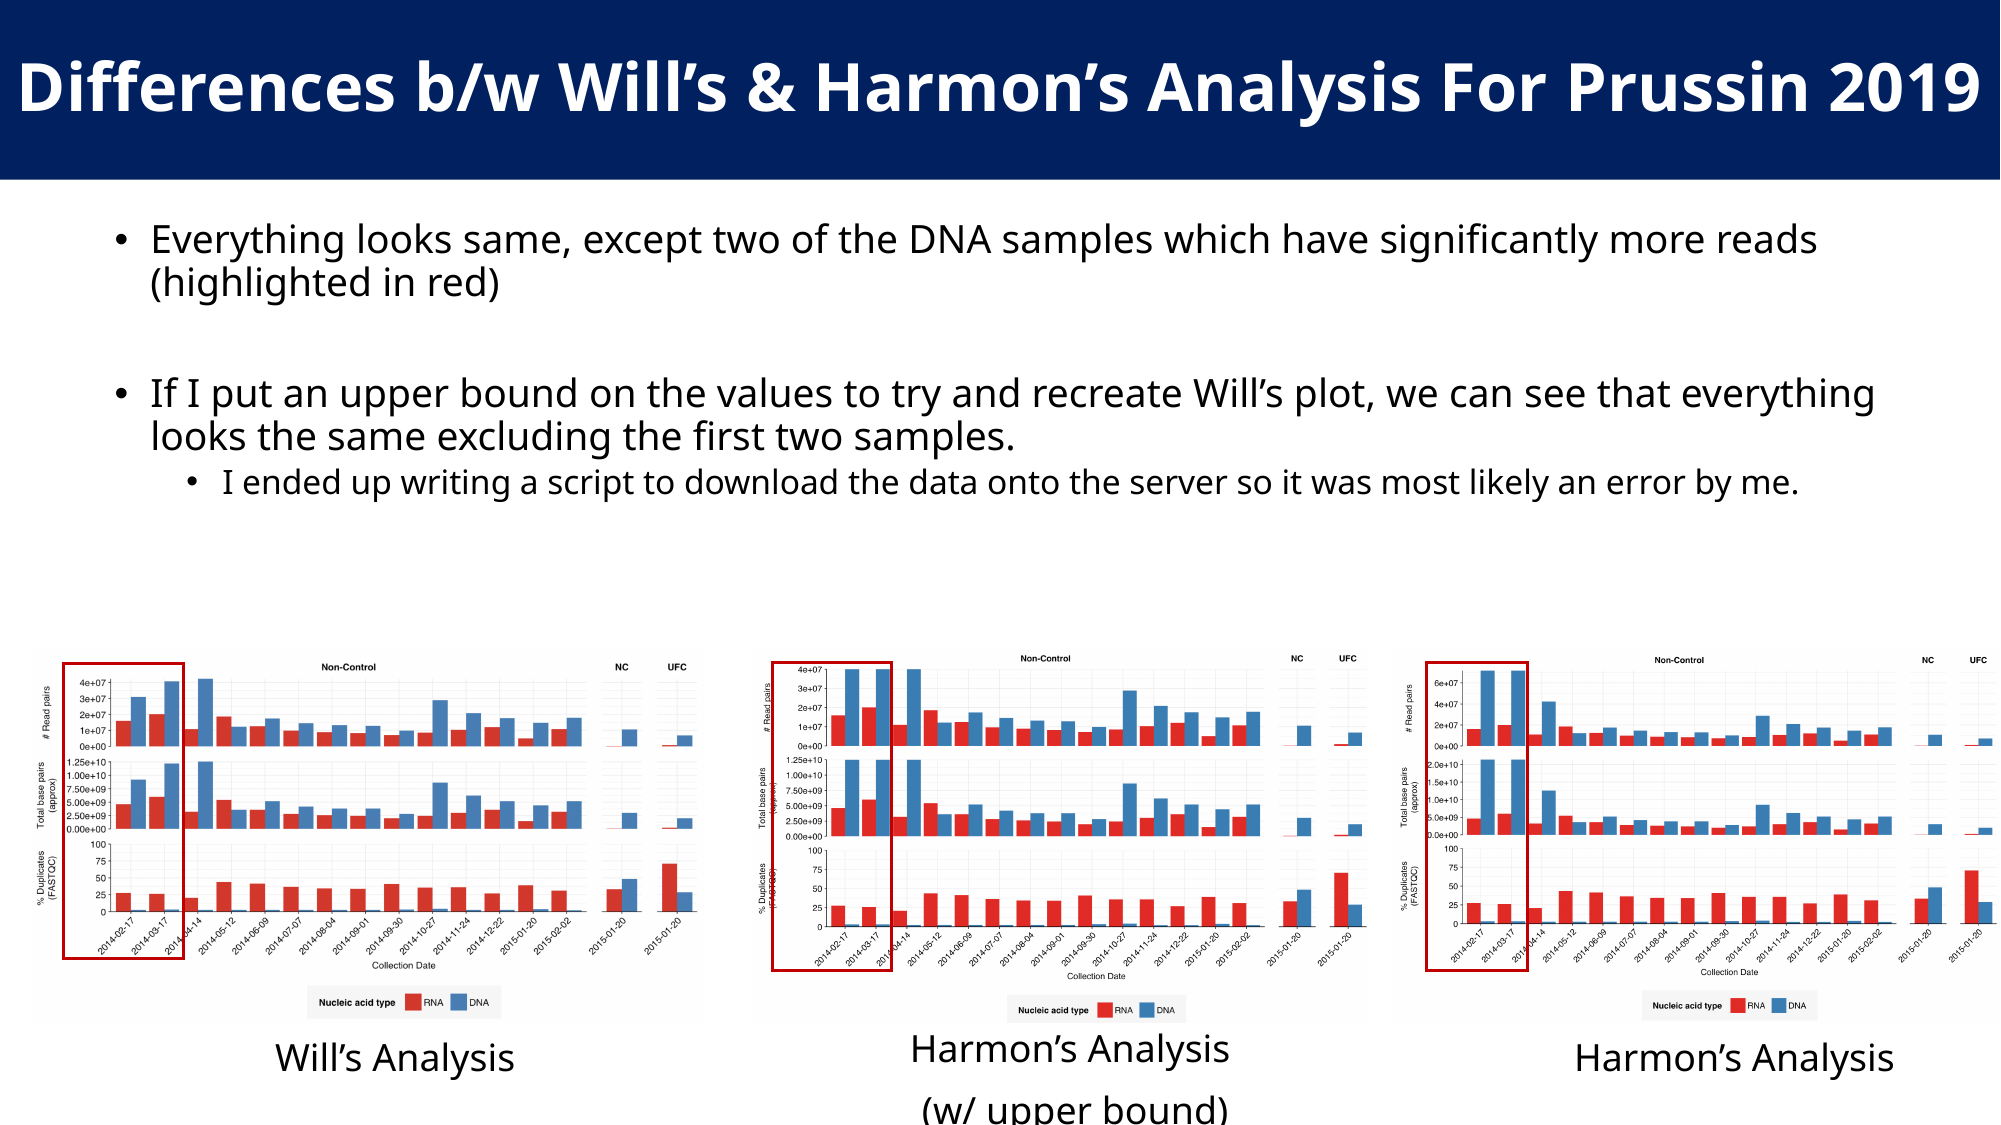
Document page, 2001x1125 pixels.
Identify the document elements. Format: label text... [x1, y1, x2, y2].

picture [30, 648, 707, 1024]
text_box Harmon’s Analysis (w/ upper bound) [873, 1024, 1277, 1125]
text_box Harmon’s Analysis [1559, 1031, 1963, 1109]
list Everything looks same, except two of the DNA samples which have significantly more reads (highlighted in red) If I put an upper bound on the values to try and recreate Will’s plot, we can see that everything looks the same excluding the first two samples. I ended up writing a script to download the data onto the server so it was most likely an error by me. [99, 212, 1901, 516]
picture [750, 648, 1369, 1024]
picture [1392, 649, 2000, 1024]
text_box Will’s Analysis [260, 1031, 664, 1109]
title Differences b/w Will’s & Harmon’s Analysis For Prussin 2019 [0, 0, 2000, 180]
